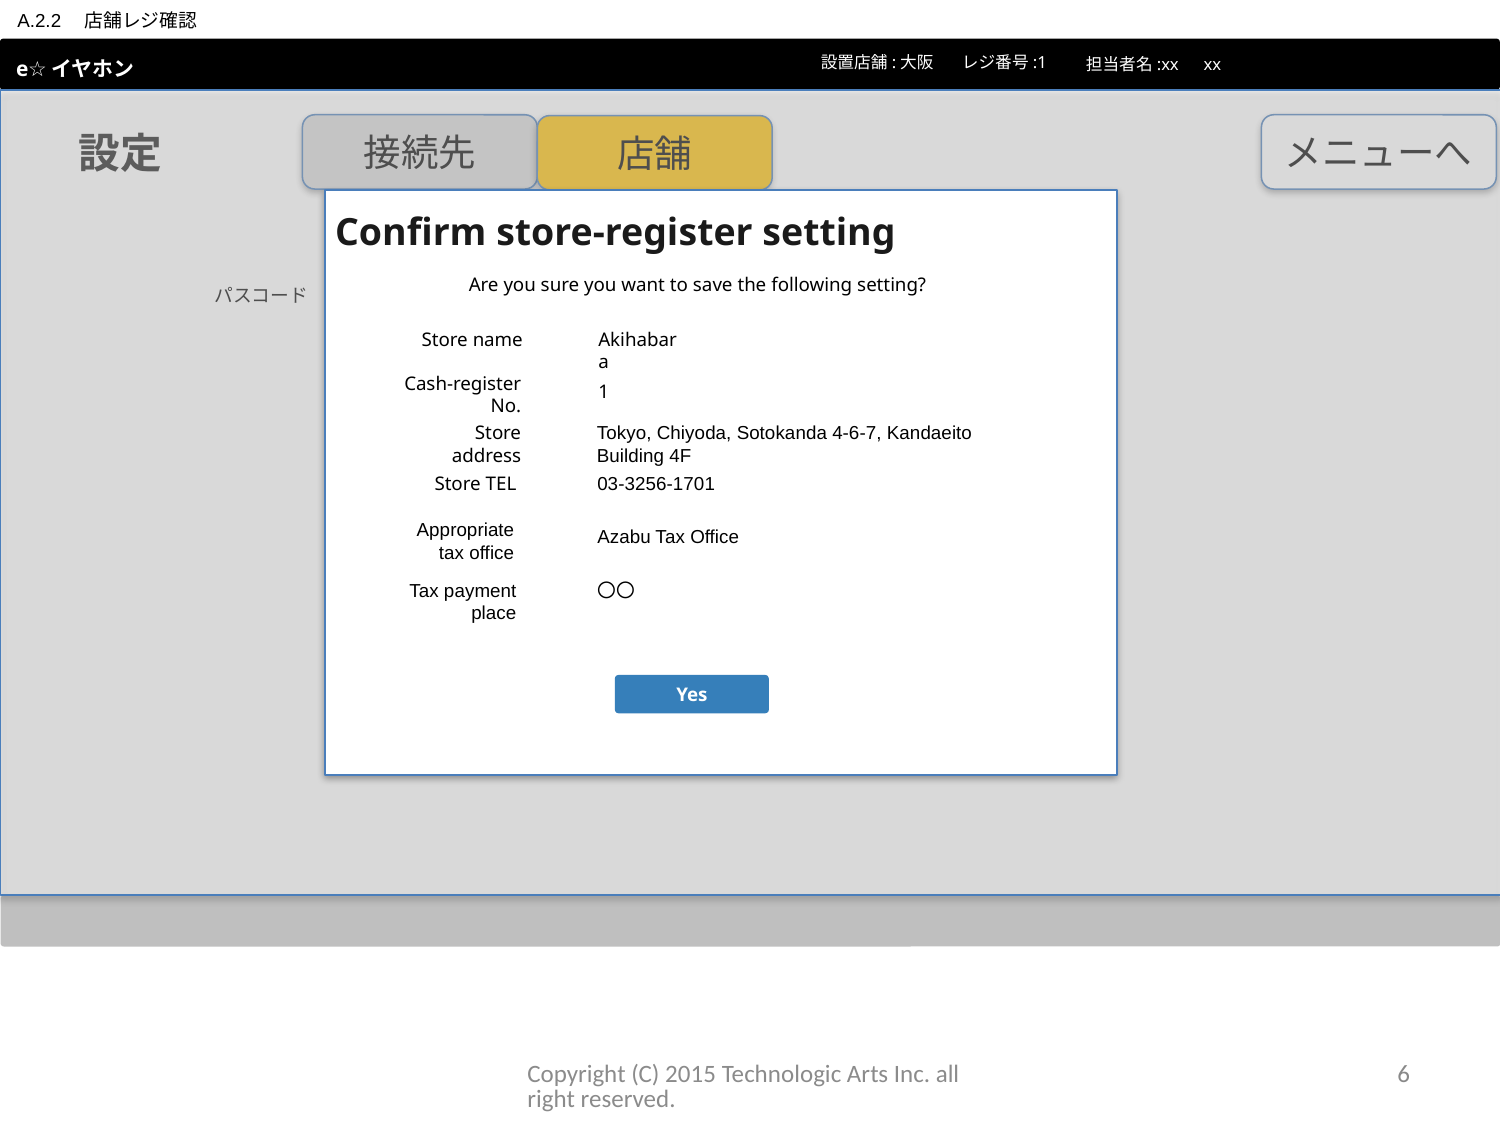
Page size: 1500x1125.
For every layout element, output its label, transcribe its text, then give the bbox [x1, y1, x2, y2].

text_box [0, 89, 1500, 896]
text_box Tokyo, Chiyoda, Sotokanda 4-6-7, Kandaeito Building 4F [582, 413, 1034, 464]
footer Copyright (C) 2015 Technologic Arts Inc. all right reserved. [512, 1042, 988, 1103]
text_box Store TEL [386, 464, 531, 502]
text_box Appropriate tax office [383, 510, 529, 571]
text_box 03-3256-1701 [582, 464, 1035, 502]
text_box [0, 903, 1500, 947]
text_box Store address [386, 413, 536, 474]
text_box A.2.2 店舗レジ確認 [0, 0, 502, 40]
text_box Tax payment place [384, 571, 532, 631]
text_box Azabu Tax Office [582, 516, 1035, 555]
text_box Store name [400, 320, 538, 358]
text_box Cash-register No. [360, 364, 536, 424]
text_box Yes [614, 674, 769, 714]
text_box e☆イヤホン [0, 38, 1500, 89]
text_box Are you sure you want to save the following setting? [454, 265, 1084, 303]
text_box [324, 189, 1118, 776]
text_box Confirm store-register setting [334, 207, 897, 253]
text_box 〇〇 [582, 571, 1035, 609]
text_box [813, 46, 1223, 81]
text_box Akihabara [583, 320, 700, 381]
slide_number 6 [1074, 1042, 1425, 1103]
text_box 1 [583, 381, 700, 410]
